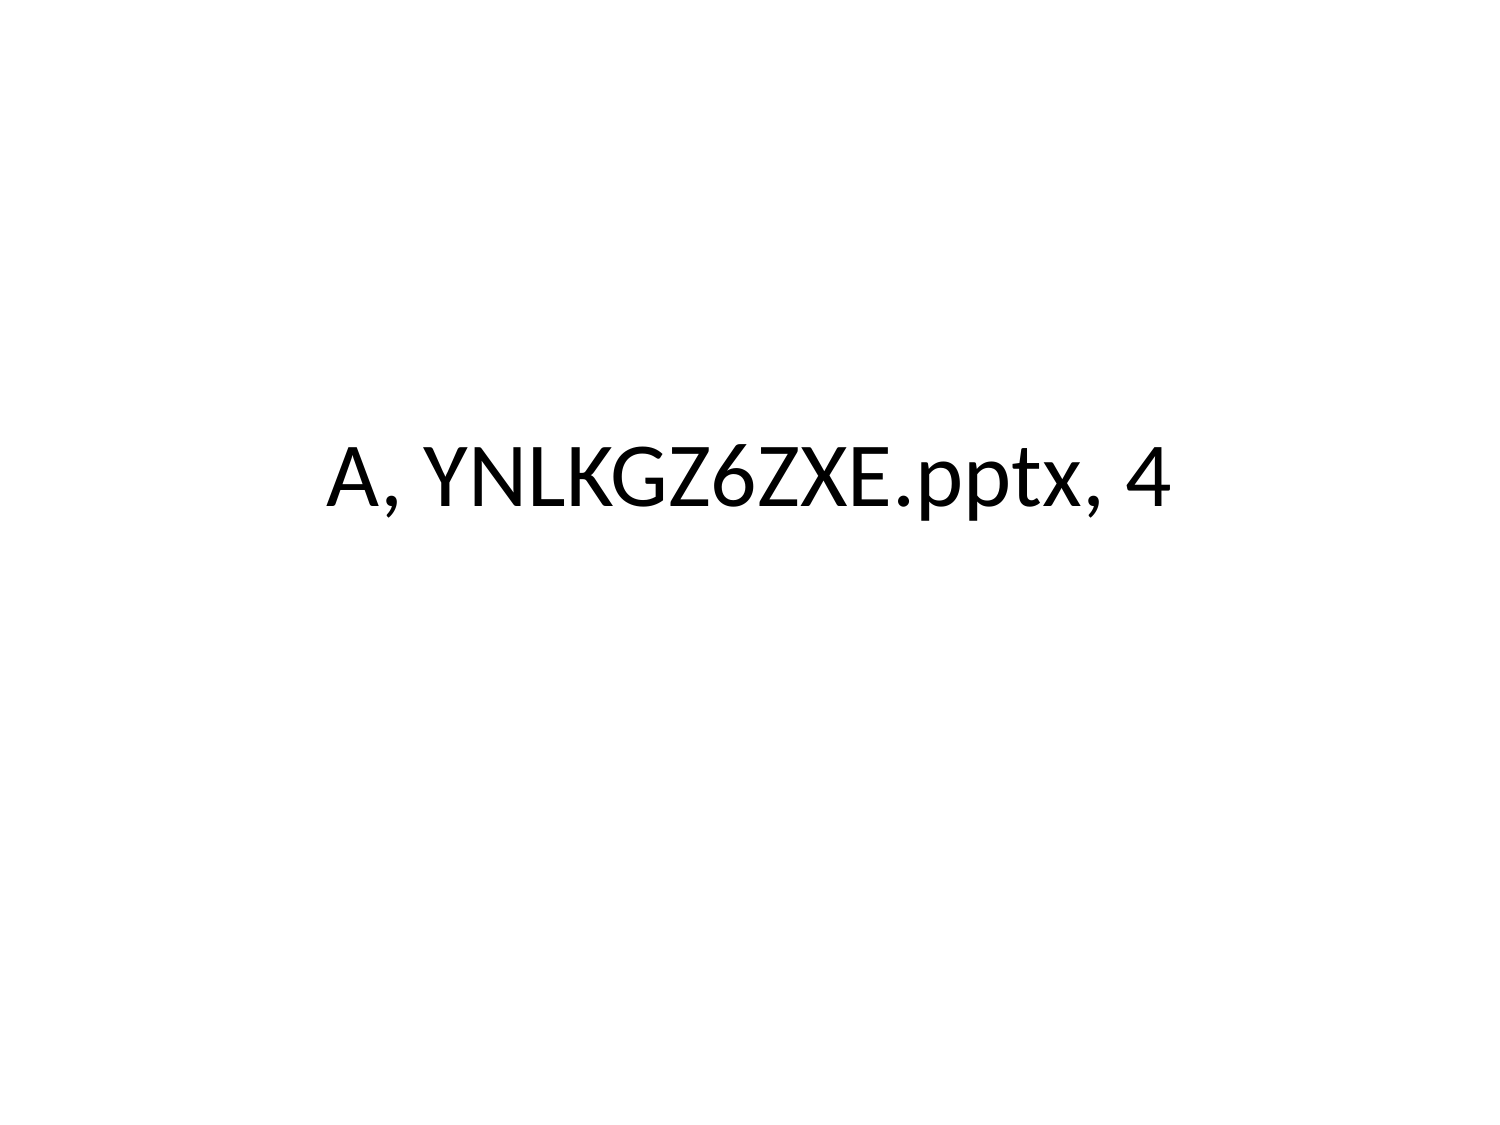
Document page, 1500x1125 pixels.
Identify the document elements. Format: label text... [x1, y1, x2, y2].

title A, YNLKGZ6ZXE.pptx, 4 [112, 349, 1388, 591]
